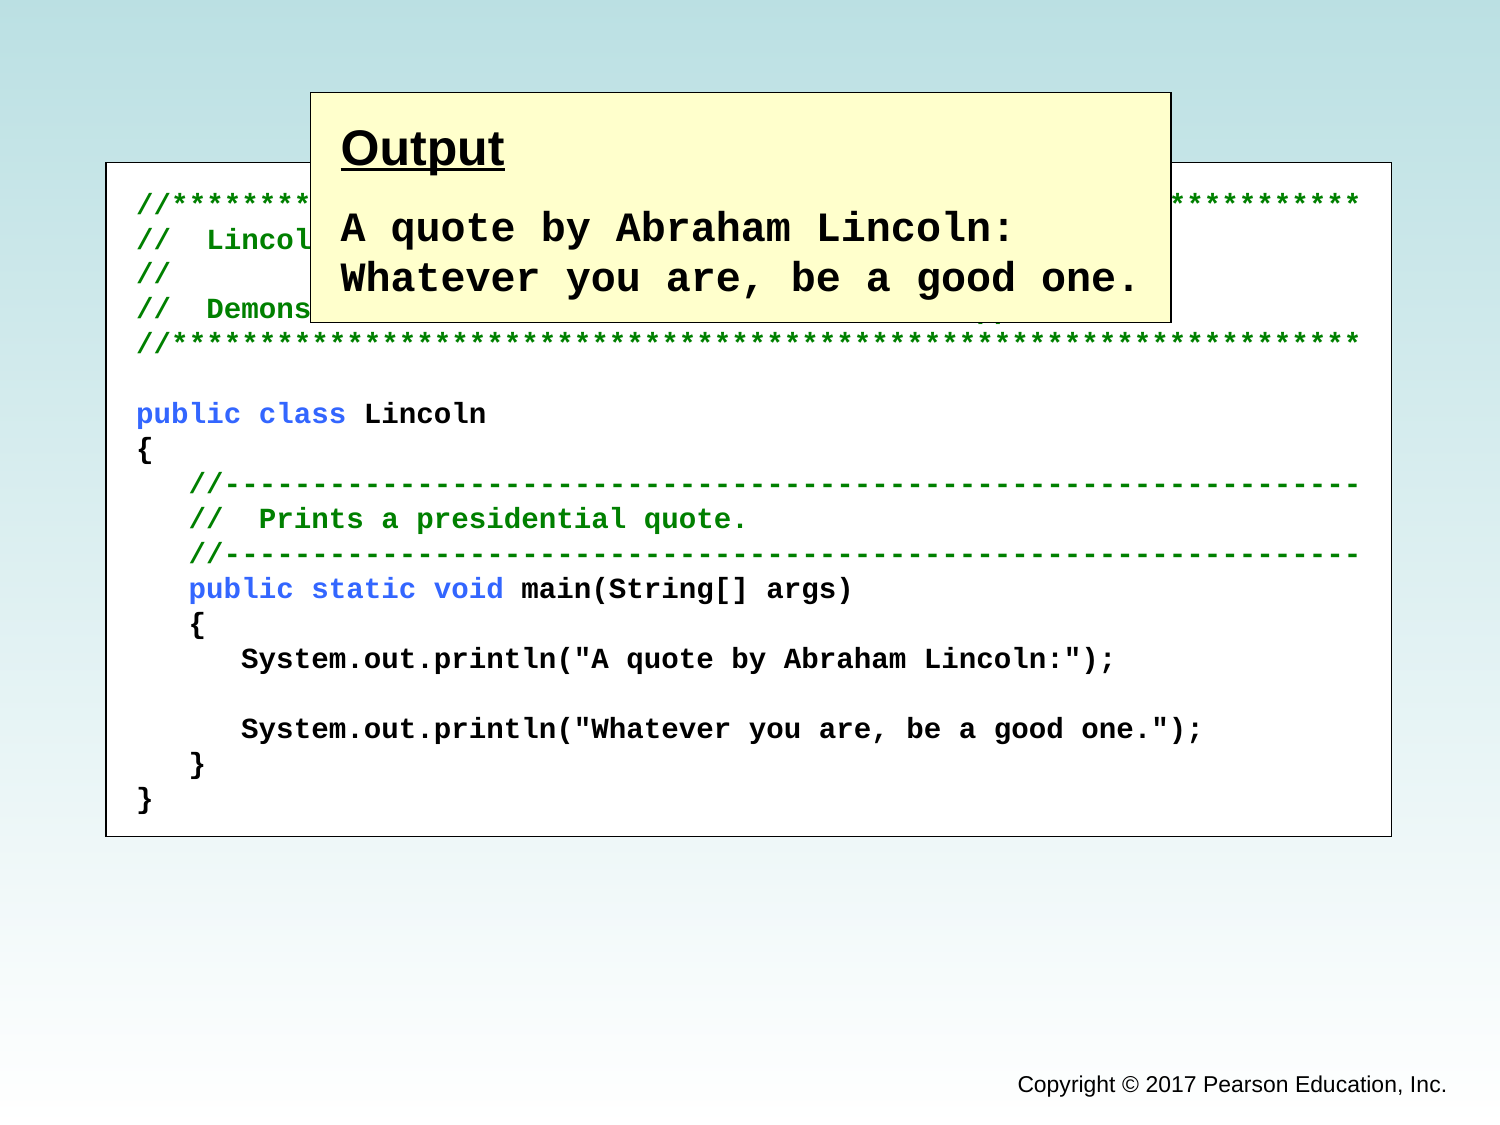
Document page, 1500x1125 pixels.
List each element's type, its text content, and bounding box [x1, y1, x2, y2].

text_box //******************************************************************** // Lincoln.java Author: Lewis/Loftus // // Demonstrates the basic structure of a Java application. //******************************************************************** public class Lincoln { //----------------------------------------------------------------- // Prints a presidential quote. //----------------------------------------------------------------- public static void main(String[] args) { System.out.println("A quote by Abraham Lincoln:"); System.out.println("Whatever you are, be a good one."); } } [106, 162, 1392, 837]
text_box Output A quote by Abraham Lincoln: Whatever you are, be a good one. [310, 92, 1171, 323]
footer Copyright © 2017 Pearson Education, Inc. [549, 1062, 1463, 1114]
